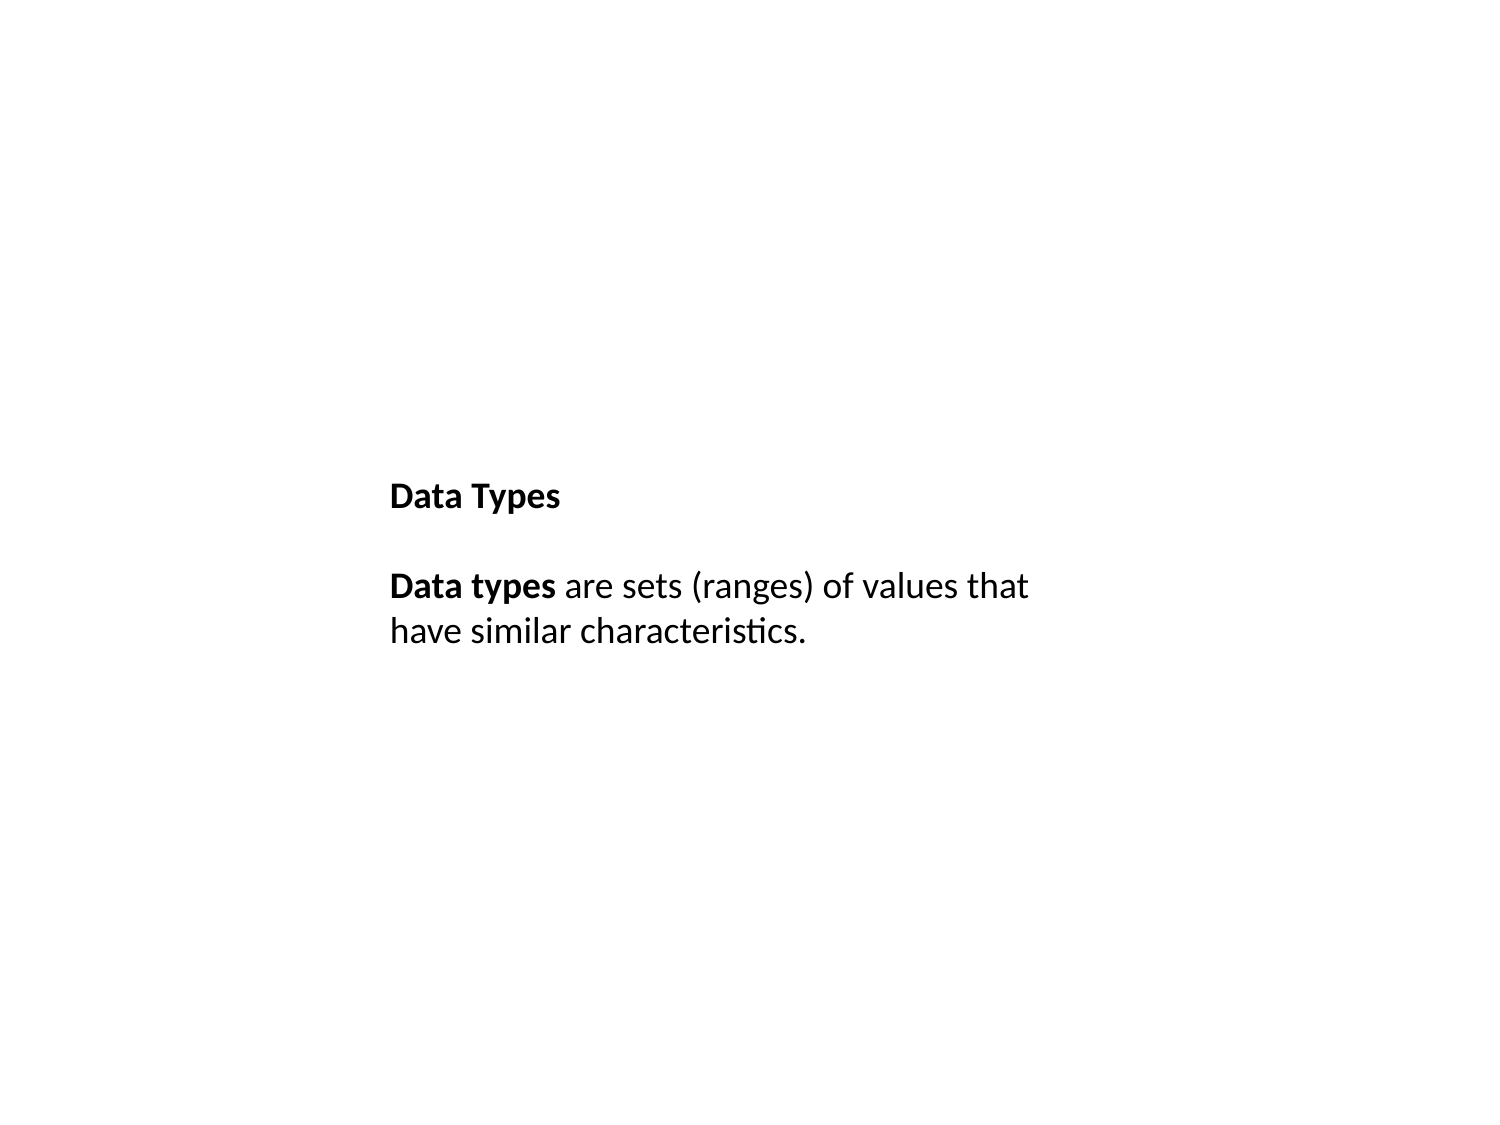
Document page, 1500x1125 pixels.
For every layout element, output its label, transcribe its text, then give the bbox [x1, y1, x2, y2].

text_box Data Types Data types are sets (ranges) of values that have similar characteristics. [374, 463, 1125, 659]
